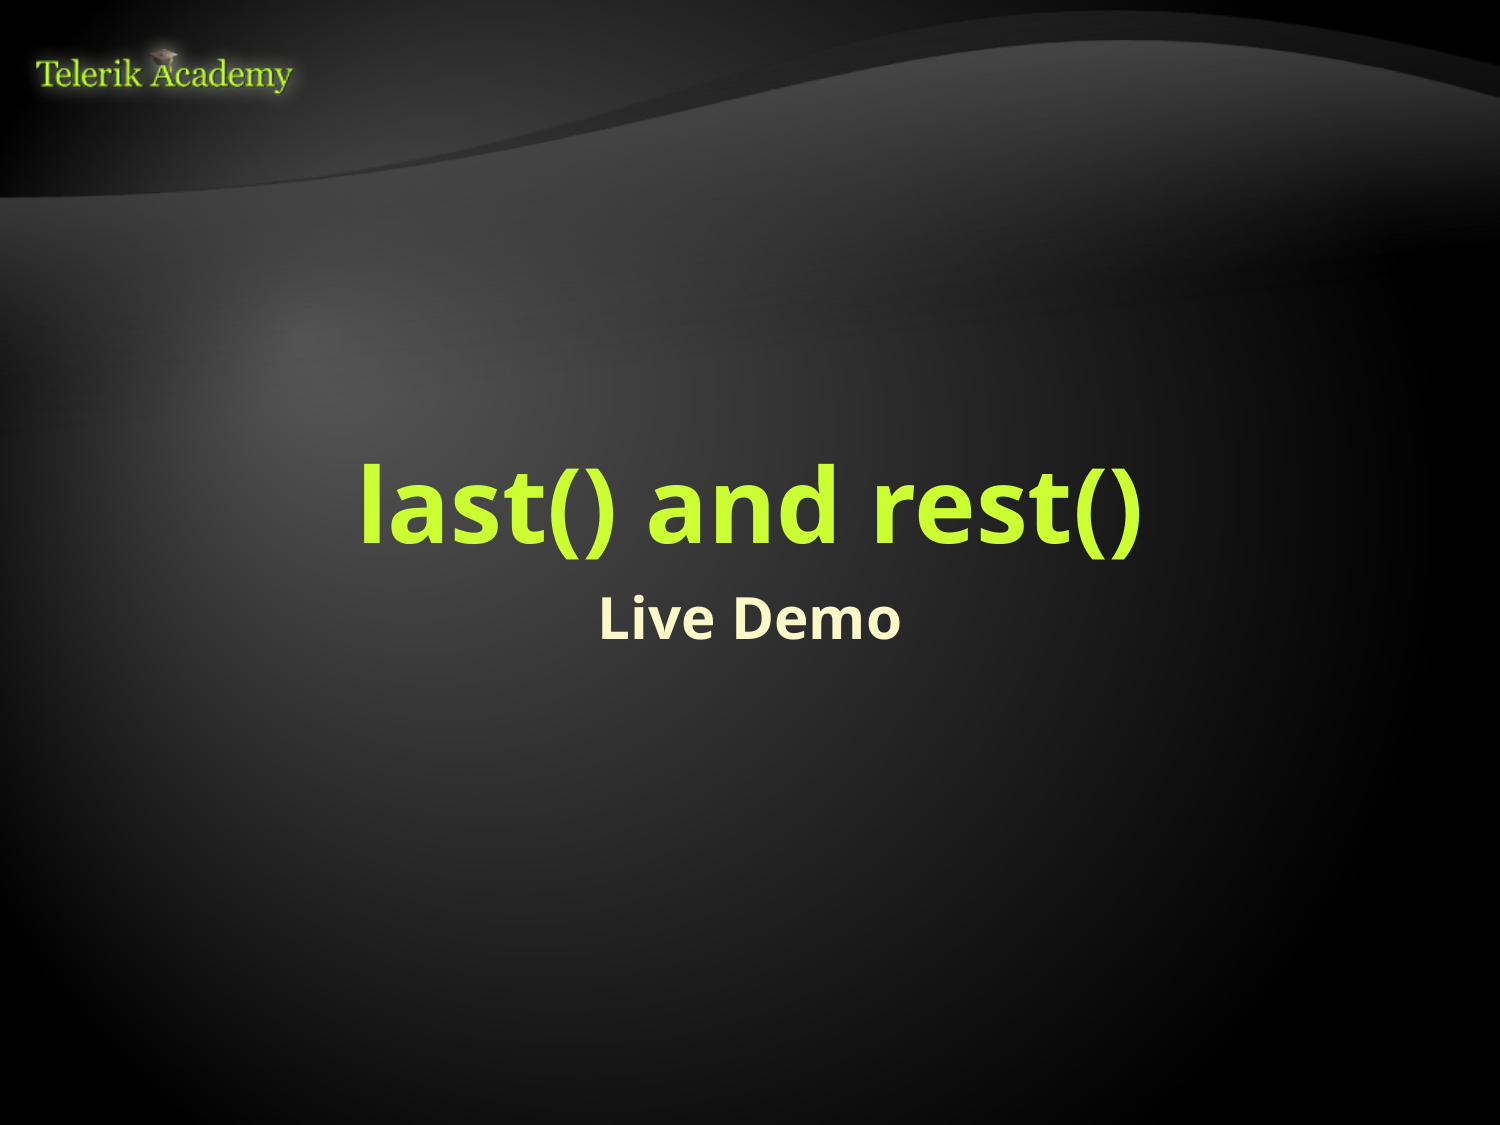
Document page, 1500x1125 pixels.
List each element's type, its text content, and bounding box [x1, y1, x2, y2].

title last() and rest() [99, 450, 1400, 563]
picture [0, 0, 1500, 1125]
subtitle Live Demo [99, 569, 1400, 663]
